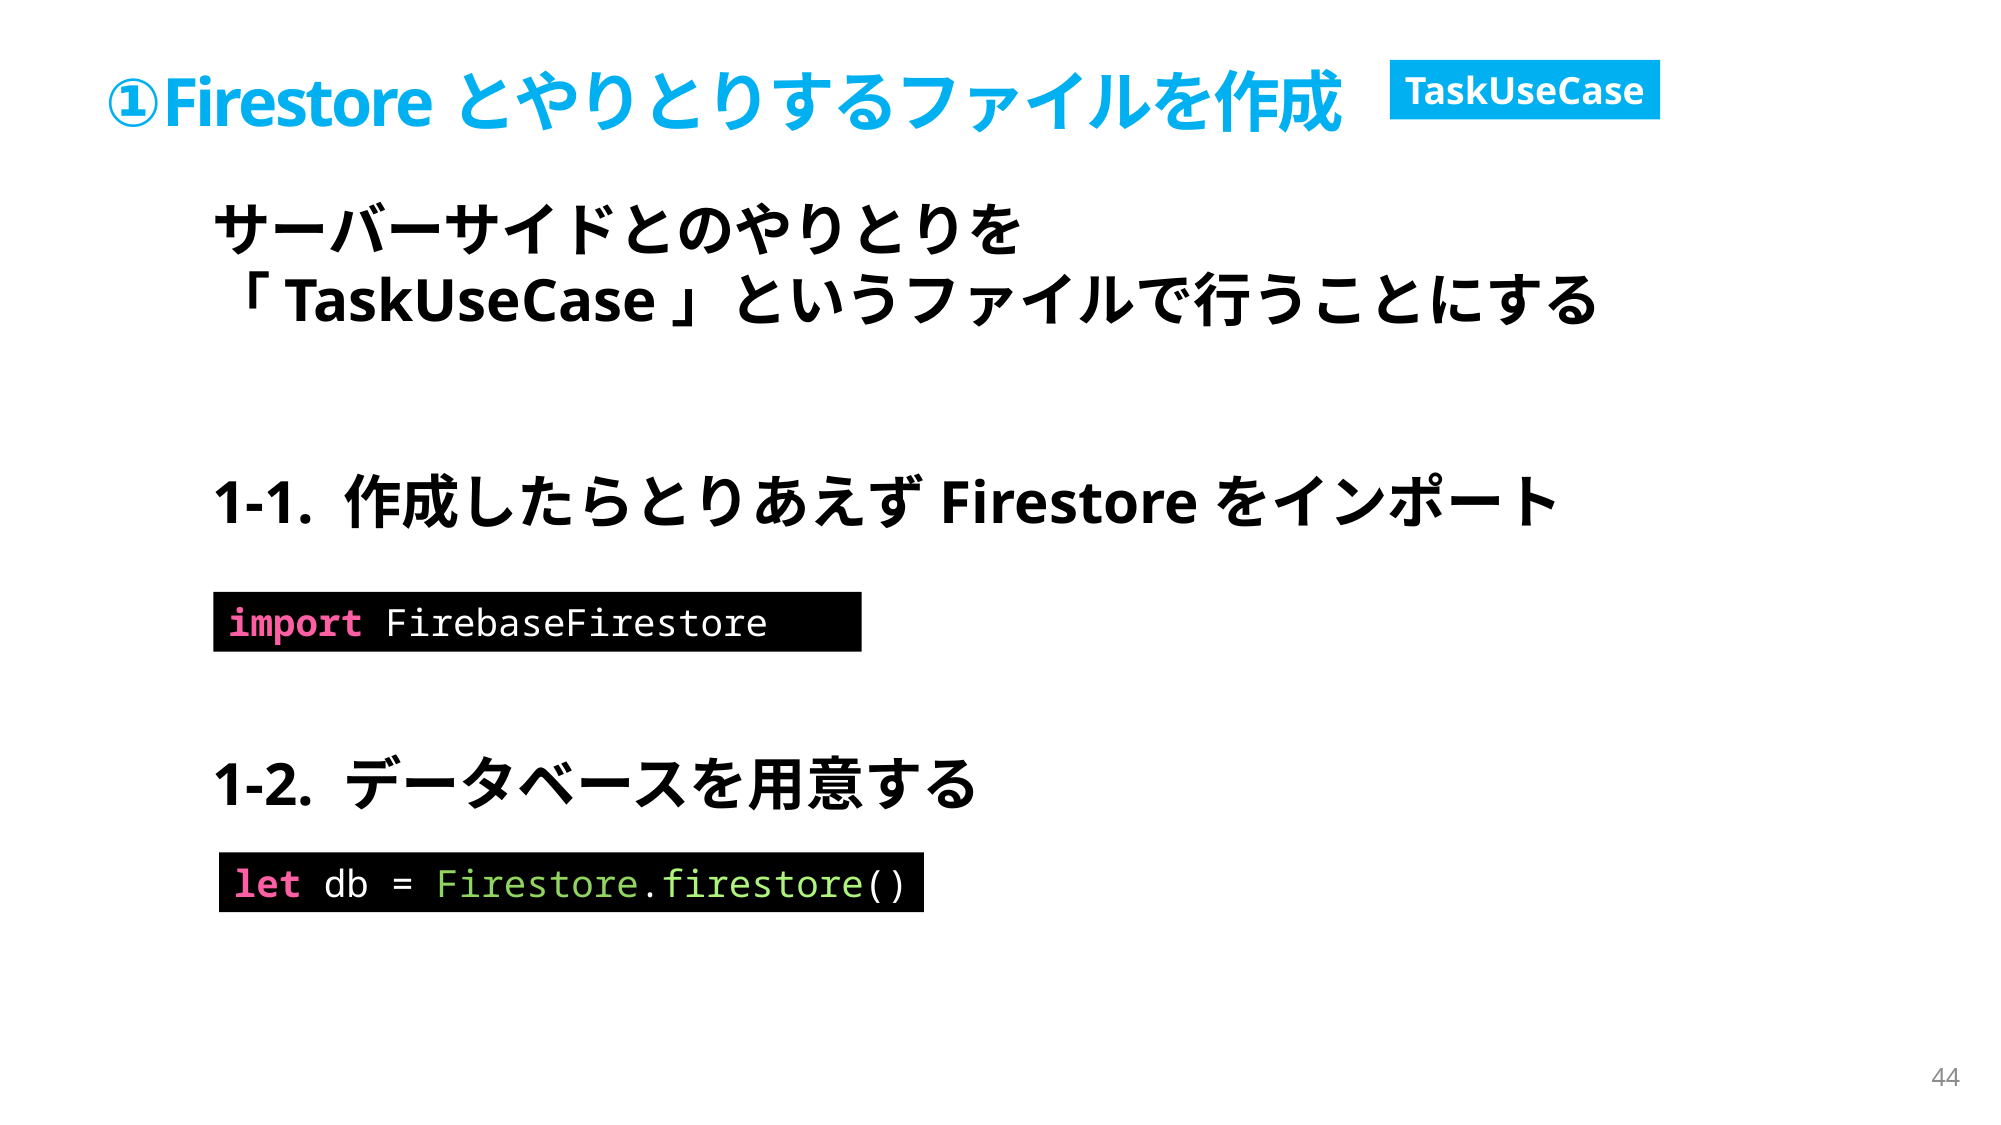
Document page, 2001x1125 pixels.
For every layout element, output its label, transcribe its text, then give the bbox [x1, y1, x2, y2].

text_box let db = Firestore.firestore() [219, 852, 924, 913]
text_box 44 [1525, 1048, 1976, 1109]
text_box サーバーサイドとのやりとりを 「TaskUseCase」というファイルで行うことにする [197, 185, 1834, 341]
text_box ①Firestoreとやりとりするファイルを作成 [90, 50, 1942, 148]
text_box import FirebaseFirestore [213, 591, 862, 652]
text_box 1-2. データベースを用意する [197, 739, 1834, 825]
text_box 1-1. 作成したらとりあえずFirestoreをインポート [197, 457, 1834, 543]
text_box TaskUseCase [1389, 59, 1661, 120]
